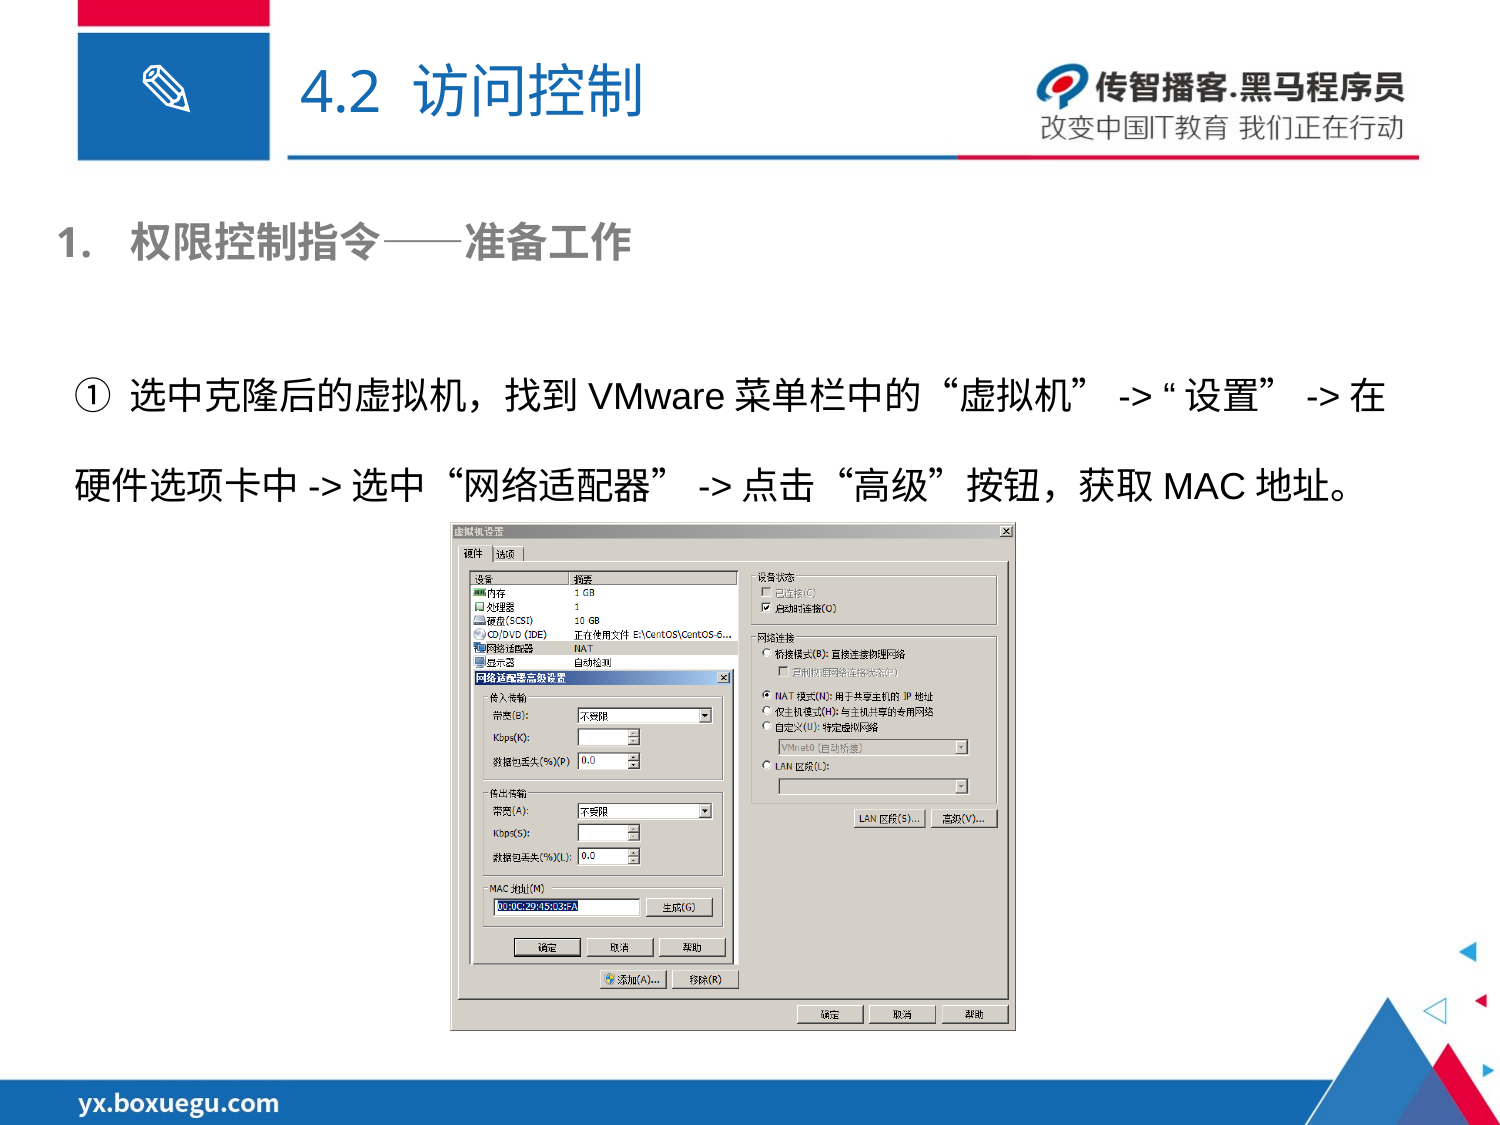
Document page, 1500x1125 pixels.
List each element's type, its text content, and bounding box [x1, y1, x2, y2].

text_box ① 选中克隆后的虚拟机，找到VMware菜单栏中的“虚拟机”-> “设置”->在硬件选项卡中->选中“网络适配器”->点击“高级”按钮，获取MAC地址。 [59, 319, 1438, 515]
picture [0, 0, 1500, 1125]
text_box 权限控制指令——准备工作 [41, 208, 1424, 274]
title 4.2 访问控制 [285, 25, 1137, 153]
